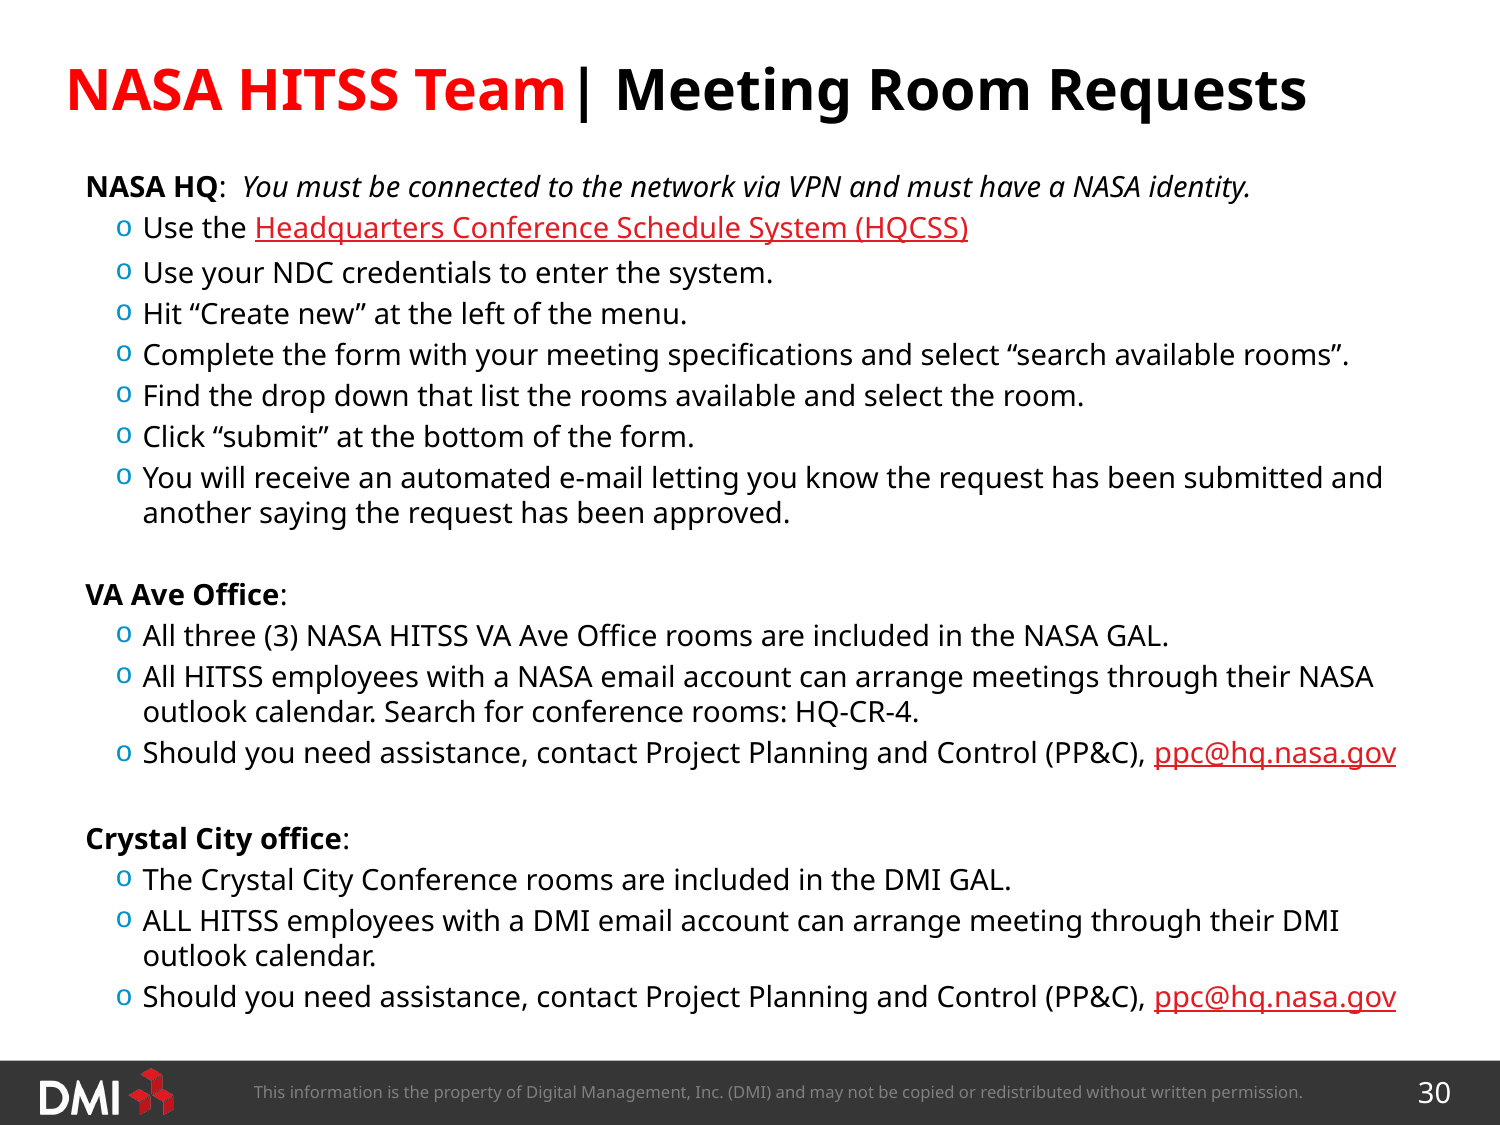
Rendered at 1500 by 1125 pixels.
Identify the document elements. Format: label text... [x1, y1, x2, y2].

picture [40, 1100, 174, 1115]
list NASA HQ: You must be connected to the network via VPN and must have a NASA identity. Use the Headquarters Conference Schedule System (HQCSS) Use your NDC credentials to enter the system. Hit “Create new” at the left of the menu. Complete the form with your meeting specifications and select “search available rooms”. Find the drop down that list the rooms available and select the room. Click “submit” at the bottom of the form. You will receive an automated e-mail letting you know the request has been submitted and another saying the request has been approved. VA Ave Office: All three (3) NASA HITSS VA Ave Office rooms are included in the NASA GAL. All HITSS employees with a NASA email account can arrange meetings through their NASA outlook calendar. Search for conference rooms: HQ-CR-4. Should you need assistance, contact Project Planning and Control (PP&C), ppc@hq.nasa.gov Crystal City office: The Crystal City Conference rooms are included in the DMI GAL. ALL HITSS employees with a DMI email account can arrange meeting through their DMI outlook calendar. Should you need assistance, contact Project Planning and Control (PP&C), ppc@hq.nasa.gov [37, 160, 1446, 1100]
title NASA HITSS Team| Meeting Room Requests [50, 45, 1450, 180]
